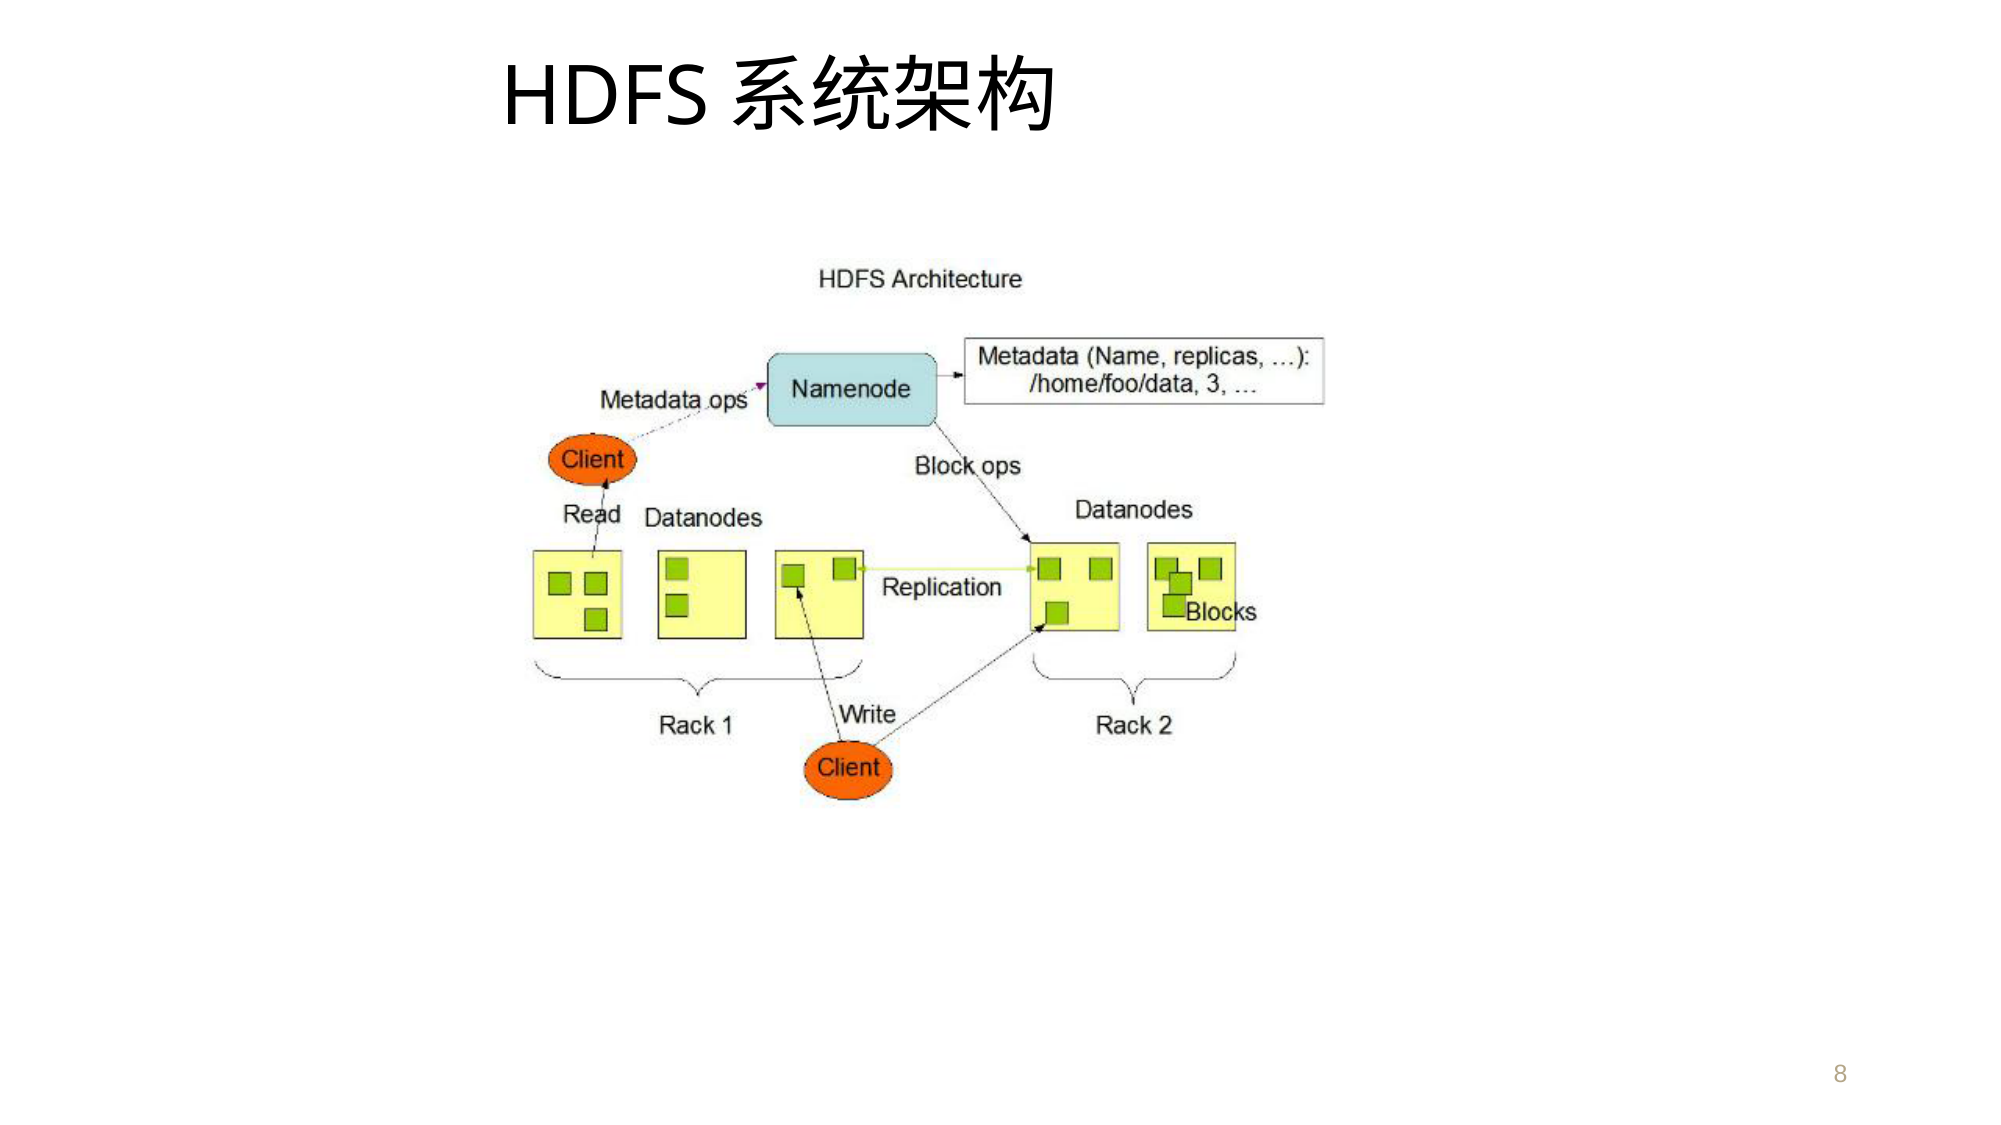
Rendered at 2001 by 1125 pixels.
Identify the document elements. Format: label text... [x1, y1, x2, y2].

picture [499, 258, 1363, 813]
title HDFS系统架构 [485, 45, 1716, 150]
slide_number 8 [1412, 1042, 1863, 1103]
